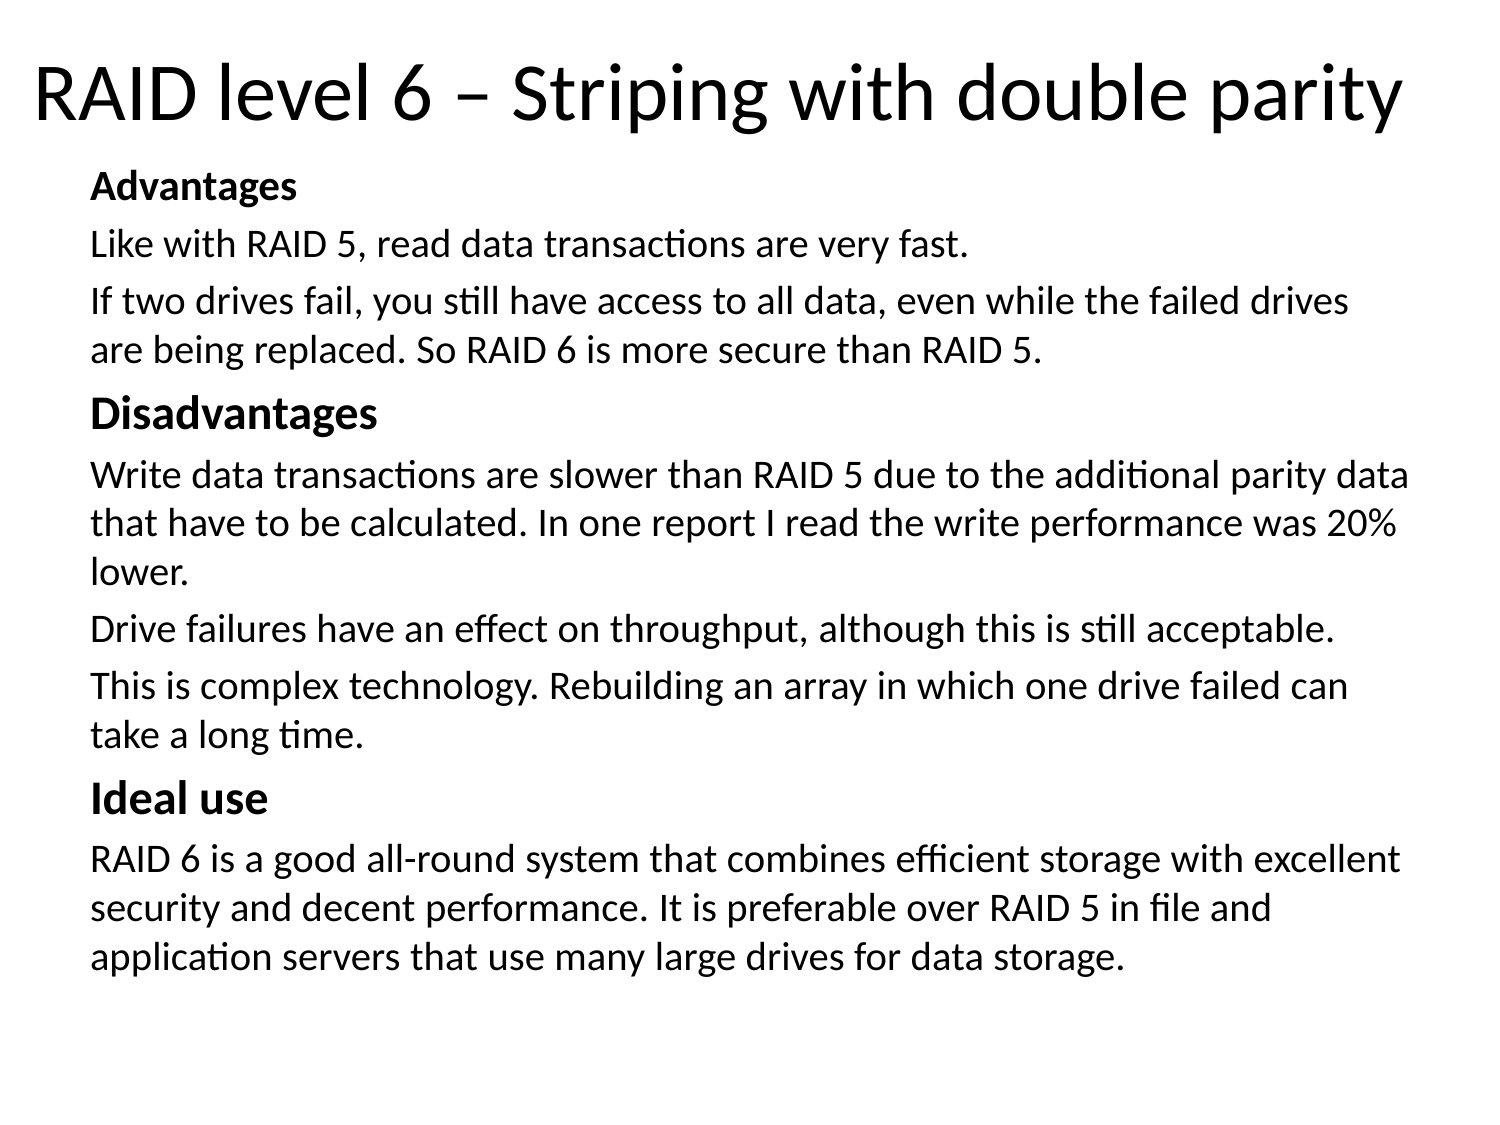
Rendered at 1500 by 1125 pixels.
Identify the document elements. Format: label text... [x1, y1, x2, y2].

title RAID level 6 – Striping with double parity [12, 24, 1425, 150]
list Advantages Like with RAID 5, read data transactions are very fast. If two drives fail, you still have access to all data, even while the failed drives are being replaced. So RAID 6 is more secure than RAID 5. Disadvantages Write data transactions are slower than RAID 5 due to the additional parity data that have to be calculated. In one report I read the write performance was 20% lower. Drive failures have an effect on throughput, although this is still acceptable. This is complex technology. Rebuilding an array in which one drive failed can take a long time. Ideal use RAID 6 is a good all-round system that combines efficient storage with excellent security and decent performance. It is preferable over RAID 5 in file and application servers that use many large drives for data storage. [75, 149, 1425, 1005]
